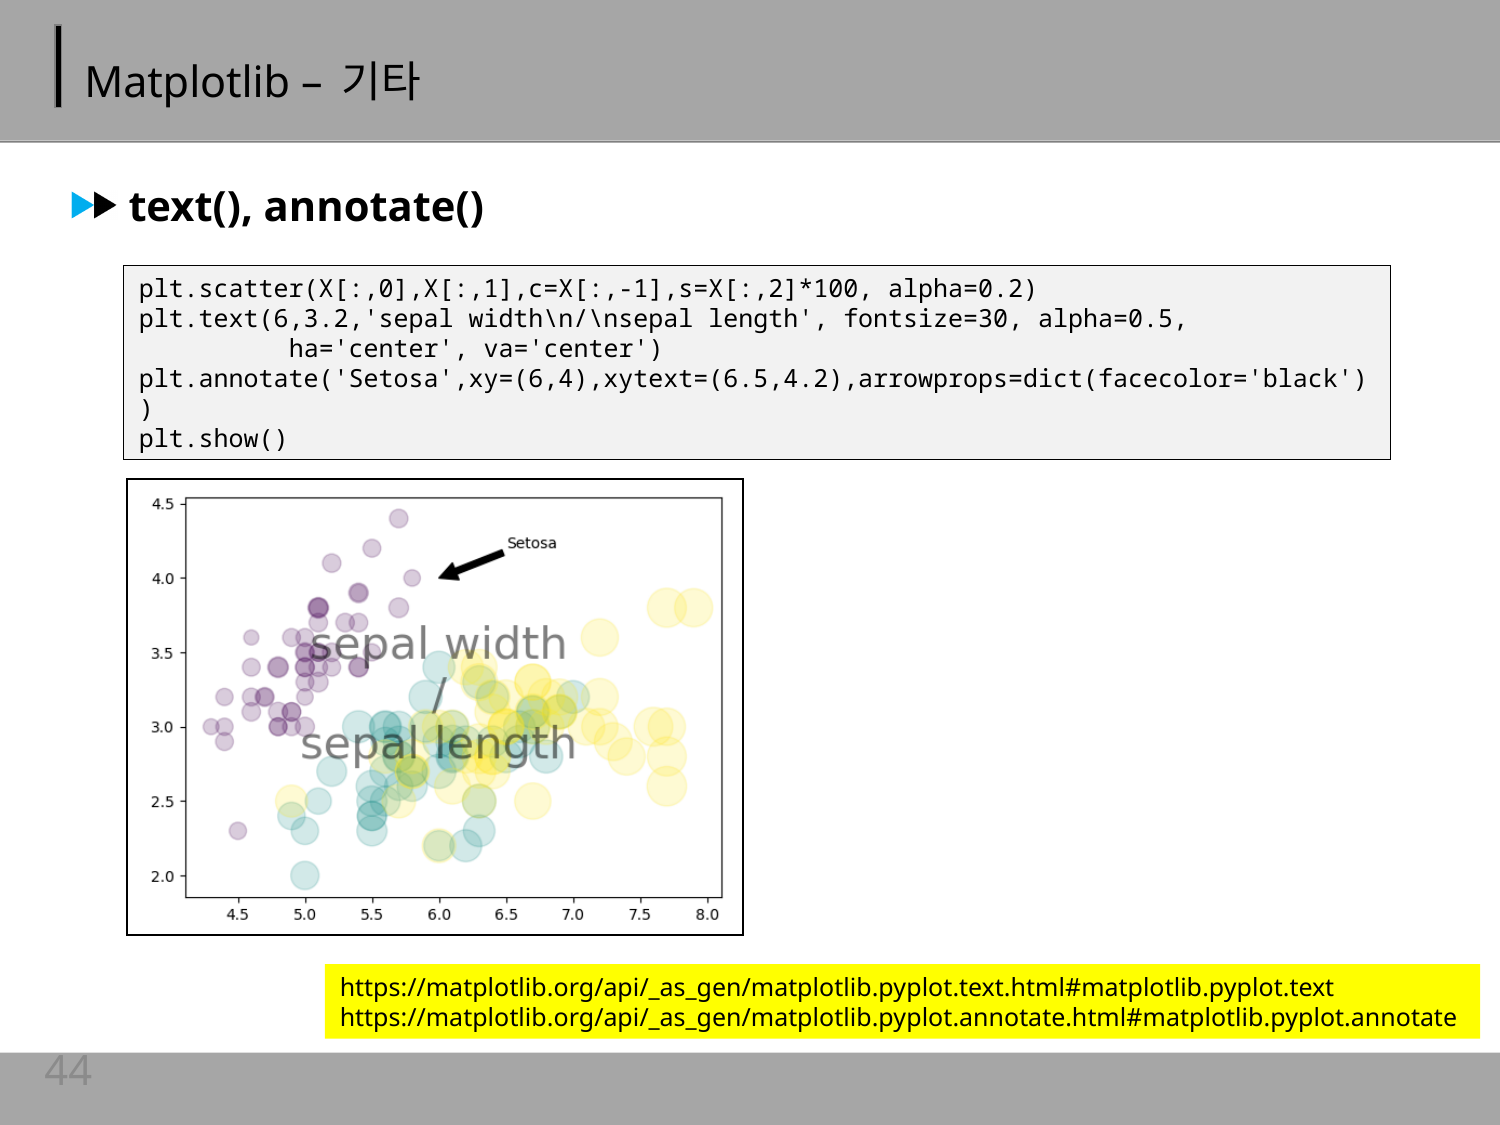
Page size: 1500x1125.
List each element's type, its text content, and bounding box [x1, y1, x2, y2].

title Matplotlib – 기타 [69, 20, 1364, 114]
text_box https://matplotlib.org/api/_as_gen/matplotlib.pyplot.text.html#matplotlib.pyplot.text https://matplotlib.org/api/_as_gen/matplotlib.pyplot.annotate.html#matplotlib.pyplot.annotate [324, 964, 1481, 1039]
text_box plt.scatter(X[:,0],X[:,1],c=X[:,-1],s=X[:,2]*100, alpha=0.2) plt.text(6,3.2,'sepal width\n/\nsepal length', fontsize=30, alpha=0.5, ha='center', va='center') plt.annotate('Setosa',xy=(6,4),xytext=(6.5,4.2),arrowprops=dict(facecolor='black')) plt.show() [123, 265, 1391, 460]
list text(), annotate() [55, 172, 1447, 256]
slide_number 44 [29, 1042, 380, 1103]
picture [127, 479, 743, 935]
picture [70, 190, 118, 220]
